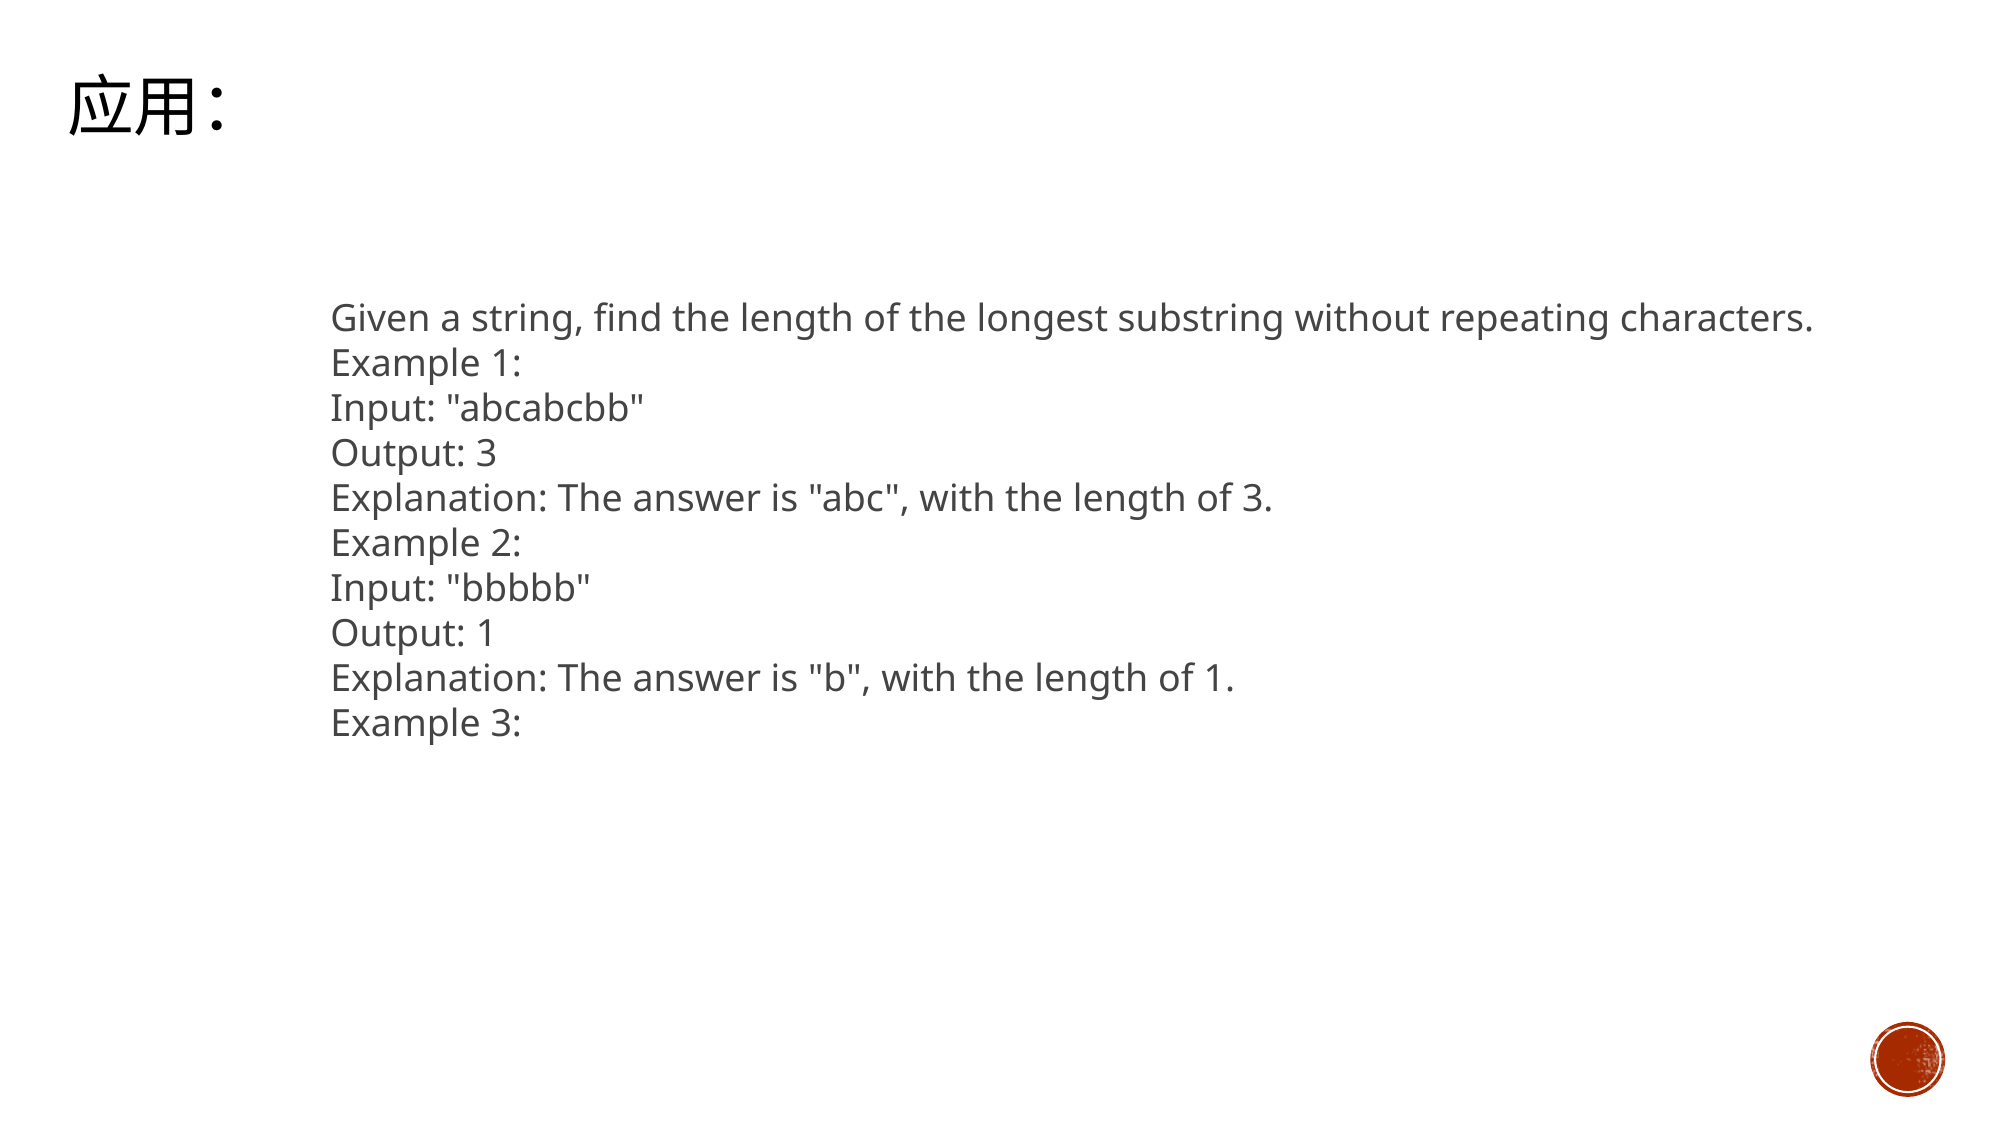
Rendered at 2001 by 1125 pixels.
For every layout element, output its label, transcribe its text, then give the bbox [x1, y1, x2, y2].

text_box Given a string, find the length of the longest substring without repeating characters. Example 1: Input: "abcabcbb" Output: 3 Explanation: The answer is "abc", with the length of 3. Example 2: Input: "bbbbb" Output: 1 Explanation: The answer is "b", with the length of 1. Example 3: [315, 286, 2000, 752]
text_box 应用： [52, 56, 283, 152]
